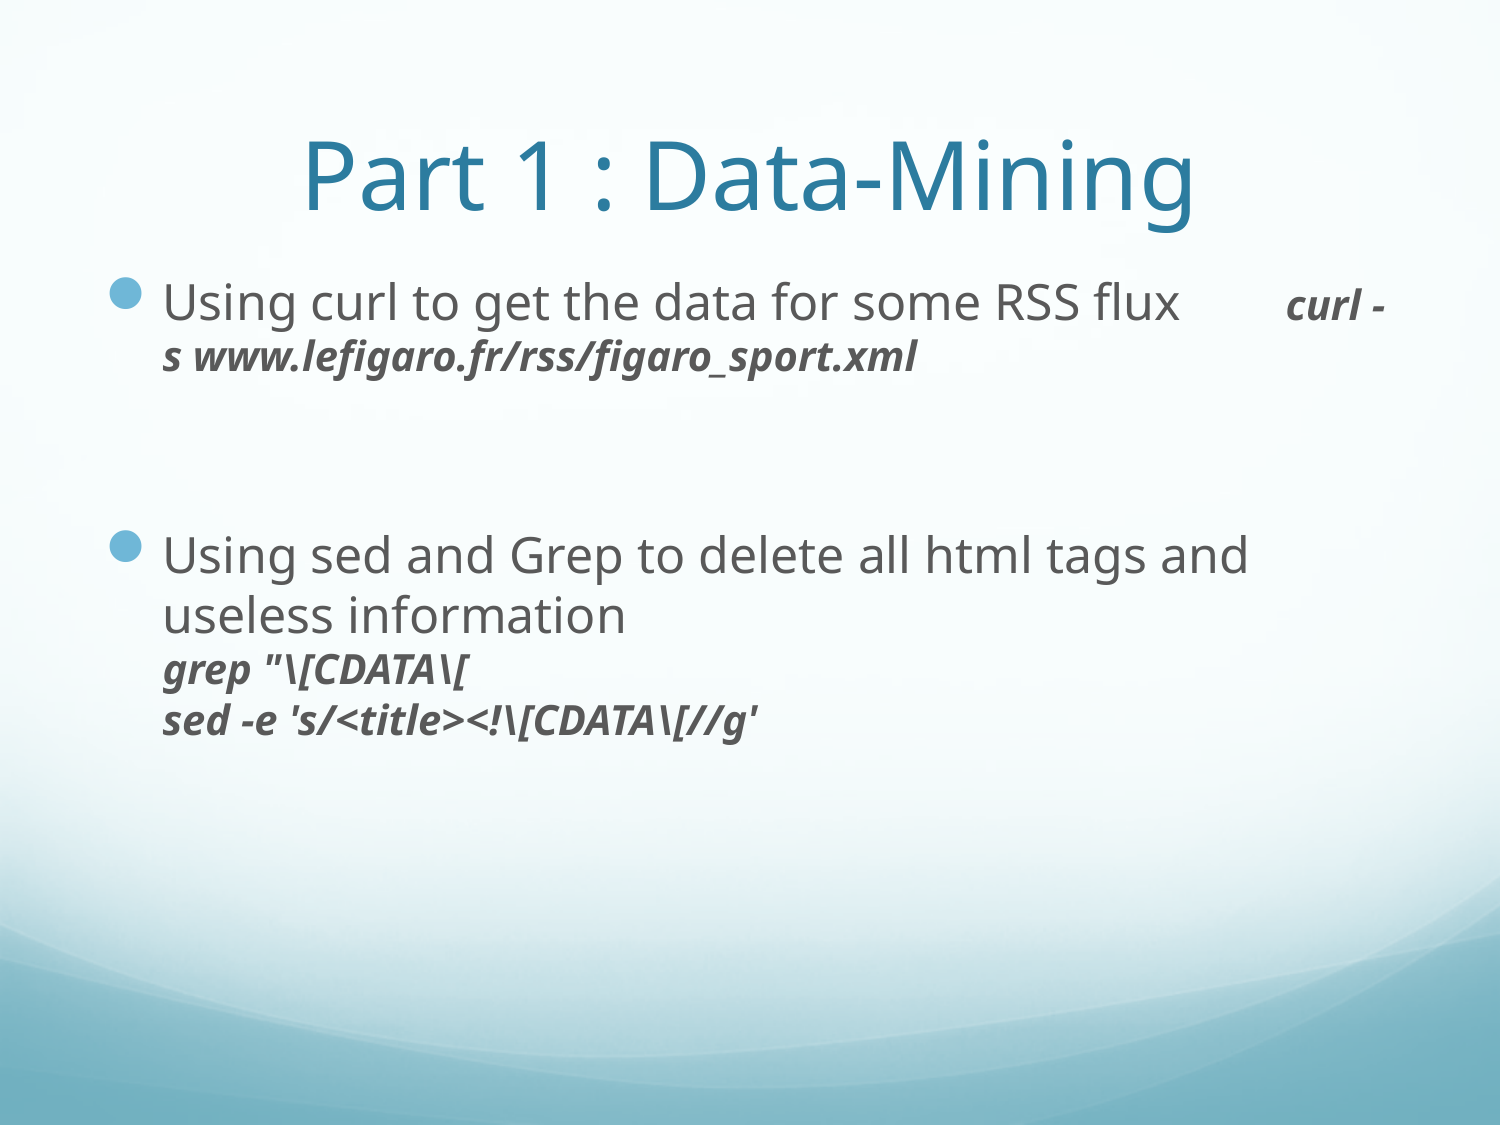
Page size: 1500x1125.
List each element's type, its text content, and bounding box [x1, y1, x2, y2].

list Using curl to get the data for some RSS flux curl -s www.lefigaro.fr/rss/figaro_sport.xml Using sed and Grep to delete all html tags and useless information grep "\[CDATA\[ sed -e 's/<title><!\[CDATA\[//g' [90, 262, 1410, 975]
title Part 1 : Data-Mining [90, 17, 1410, 237]
